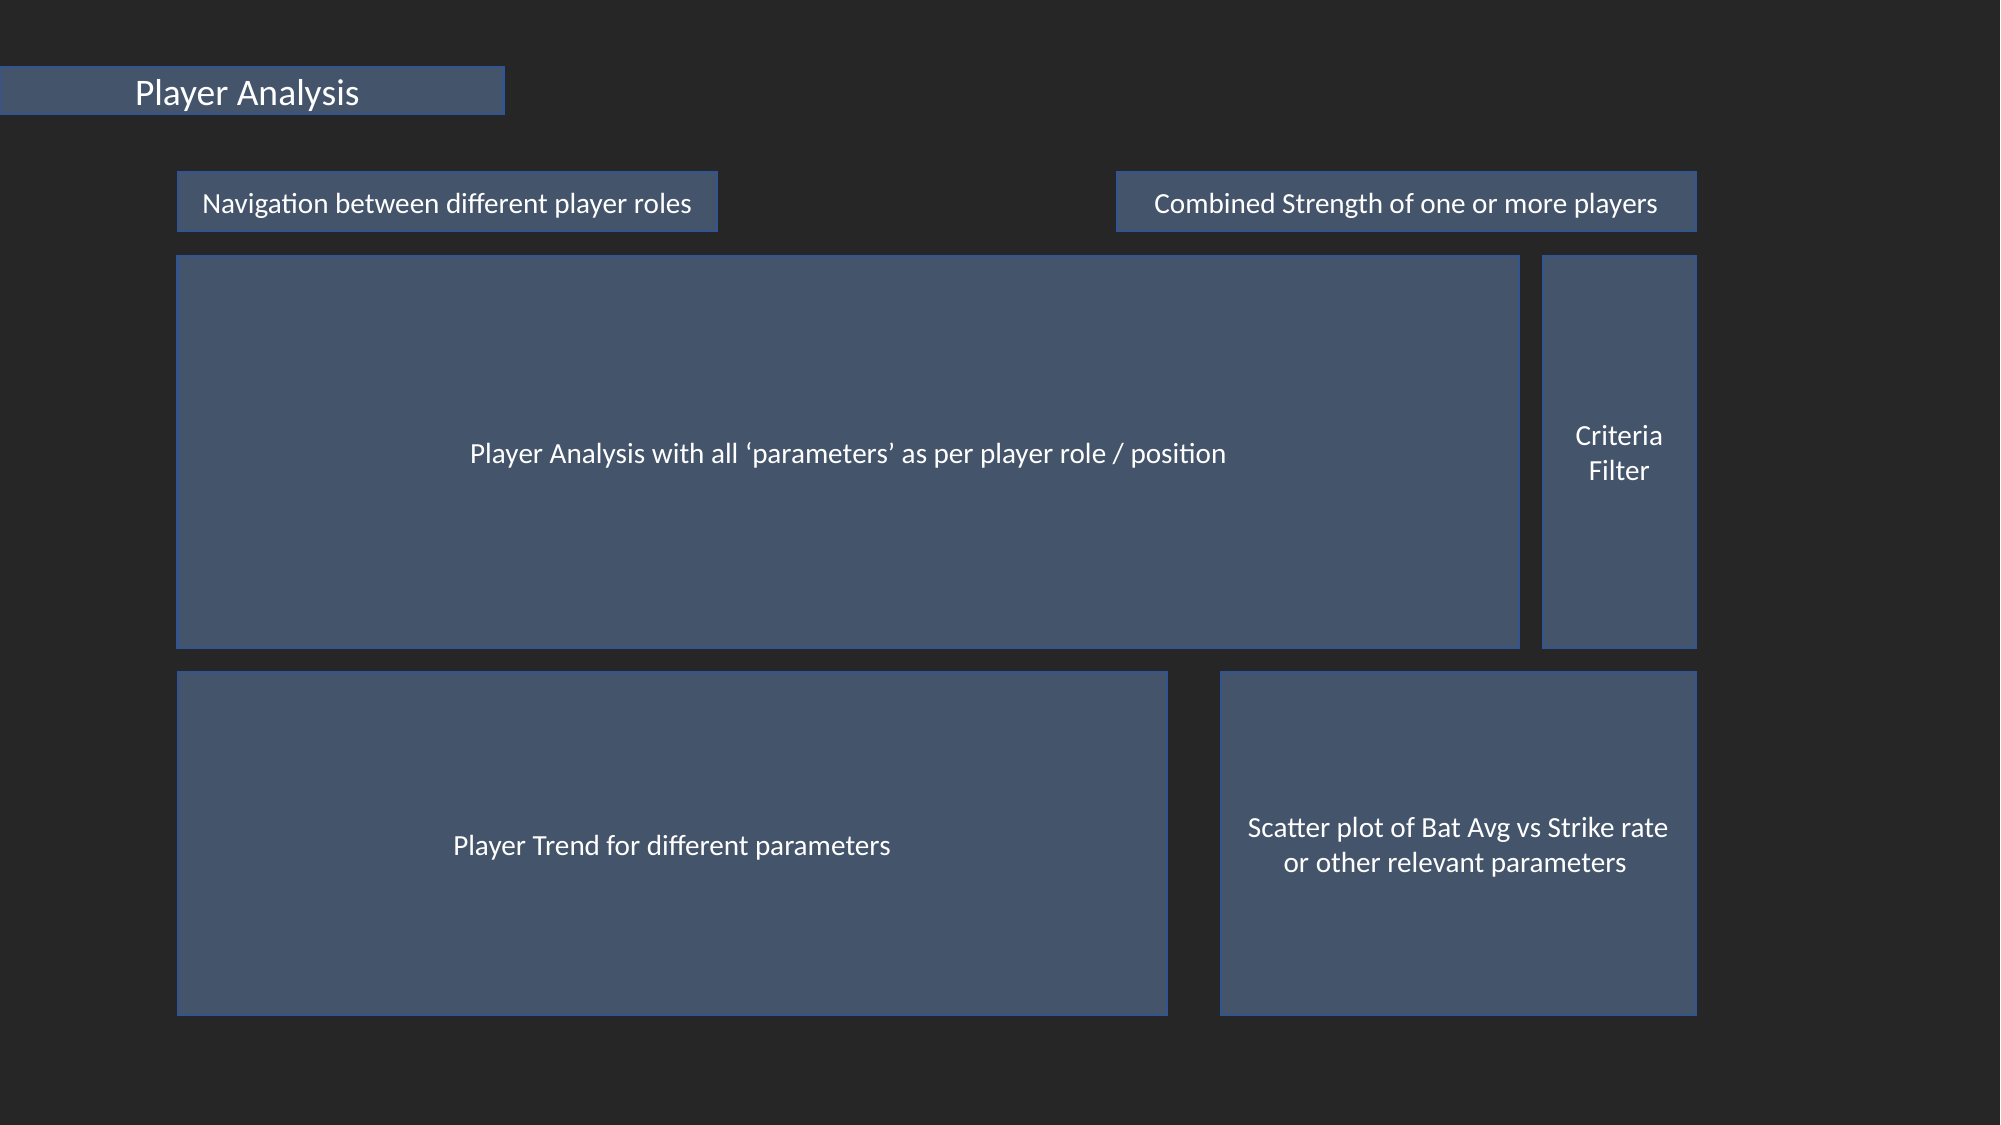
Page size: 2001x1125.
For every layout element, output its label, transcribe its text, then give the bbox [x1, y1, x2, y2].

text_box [177, 172, 1696, 1015]
text_box Player Analysis [0, 66, 505, 115]
